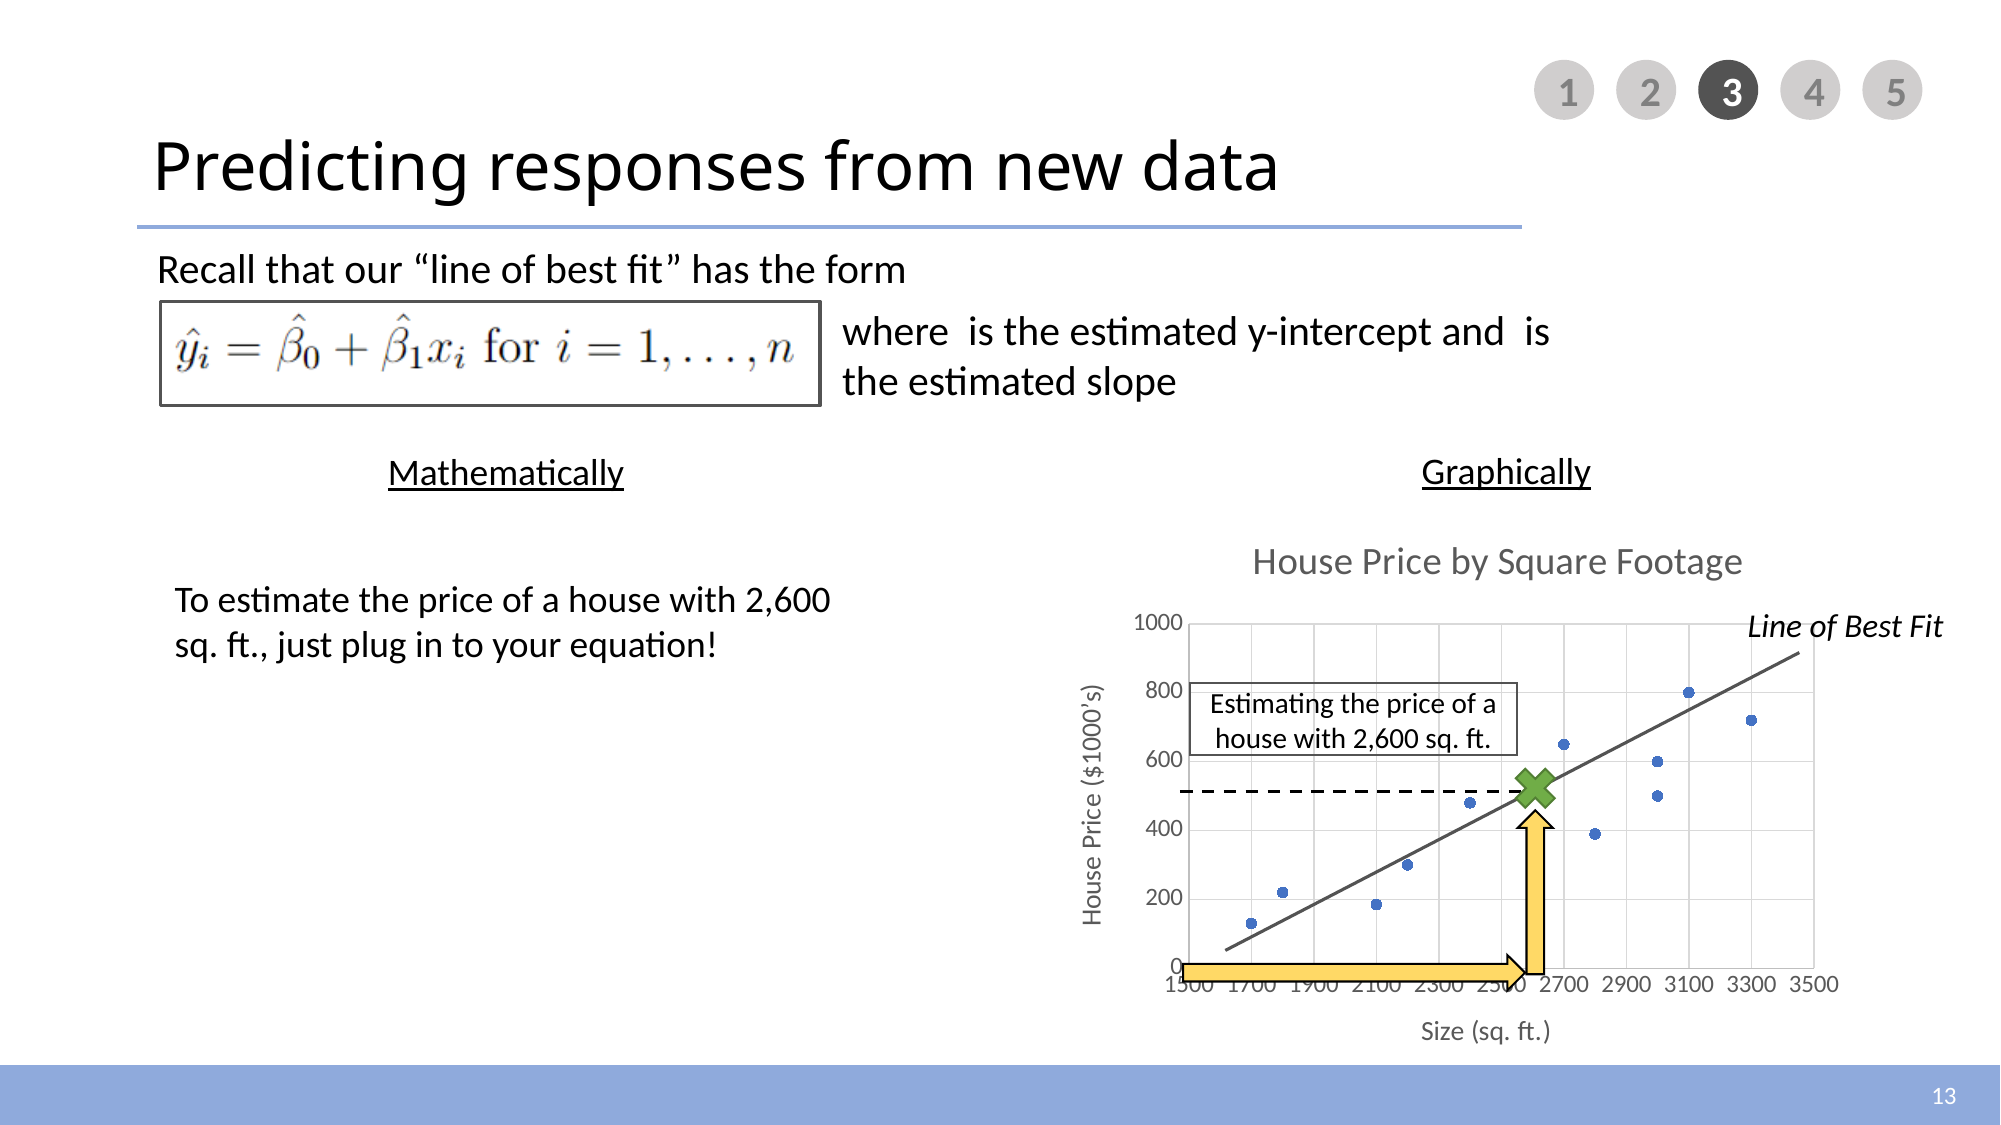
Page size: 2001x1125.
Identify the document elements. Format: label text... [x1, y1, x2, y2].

text_box Graphically [1161, 438, 1852, 501]
chart [1043, 518, 1856, 1082]
slide_number 13 [1521, 1064, 1972, 1125]
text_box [1225, 652, 1800, 951]
text_box Recall that our “line of best fit” has the form [136, 208, 1813, 312]
picture [162, 302, 819, 405]
text_box Line of Best Fit [1856, 596, 1986, 652]
title Predicting responses from new data [137, 59, 1863, 278]
text_box [264, 592, 955, 706]
text_box Mathematically [161, 439, 852, 502]
